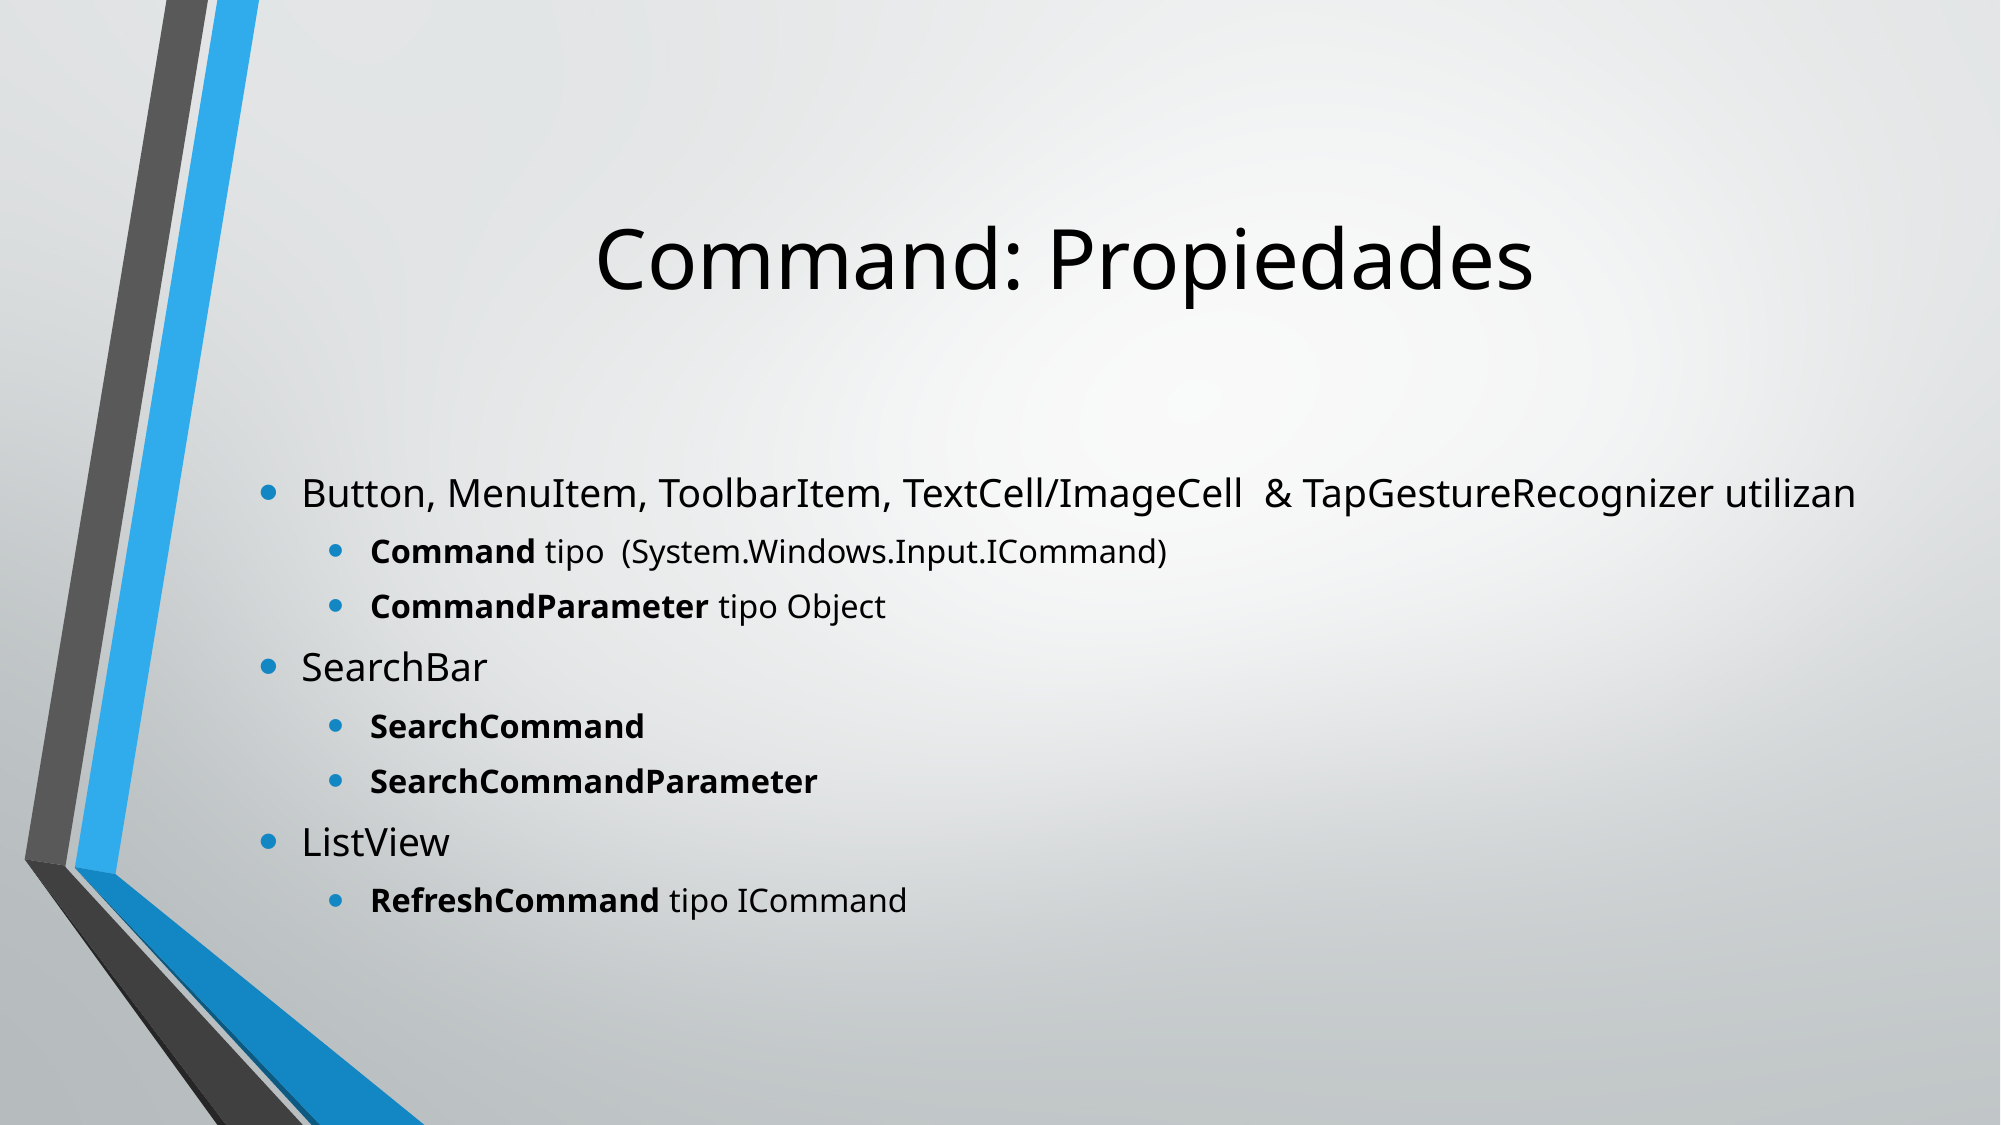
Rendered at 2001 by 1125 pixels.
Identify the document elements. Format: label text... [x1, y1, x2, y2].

title Command: Propiedades [243, 112, 1887, 400]
list Button, MenuItem, ToolbarItem, TextCell/ImageCell & TapGestureRecognizer utilizan Command tipo (System.Windows.Input.ICommand) CommandParameter tipo Object SearchBar SearchCommand SearchCommandParameter ListView RefreshCommand tipo ICommand [243, 437, 1887, 950]
